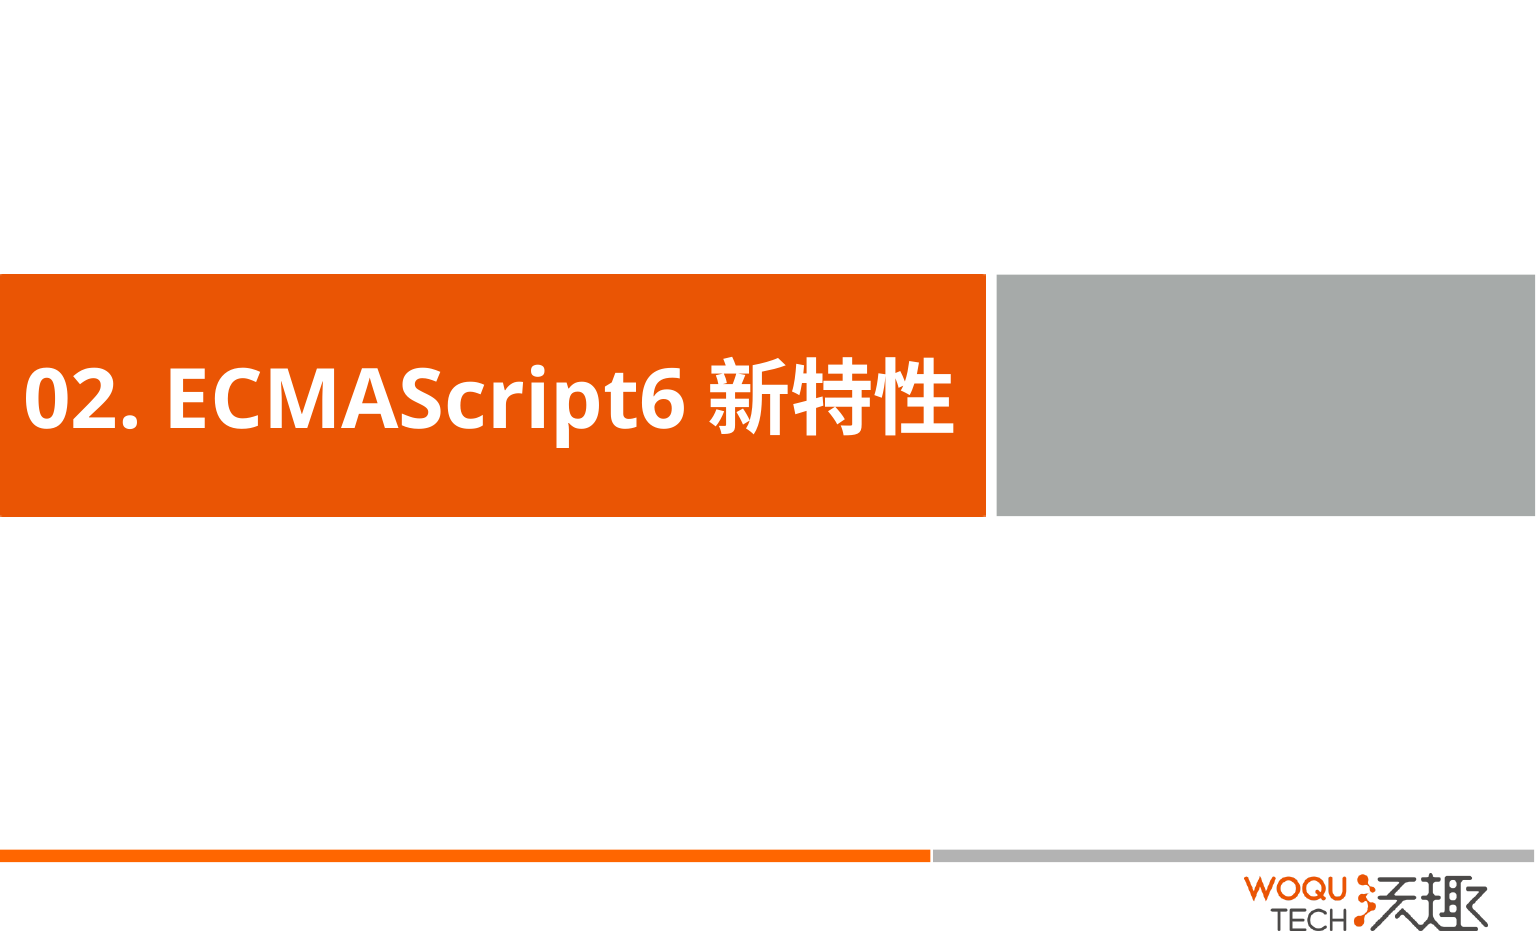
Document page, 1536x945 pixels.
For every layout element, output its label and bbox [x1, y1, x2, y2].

picture [1244, 873, 1488, 931]
text_box [996, 274, 1536, 517]
picture [0, 274, 986, 517]
